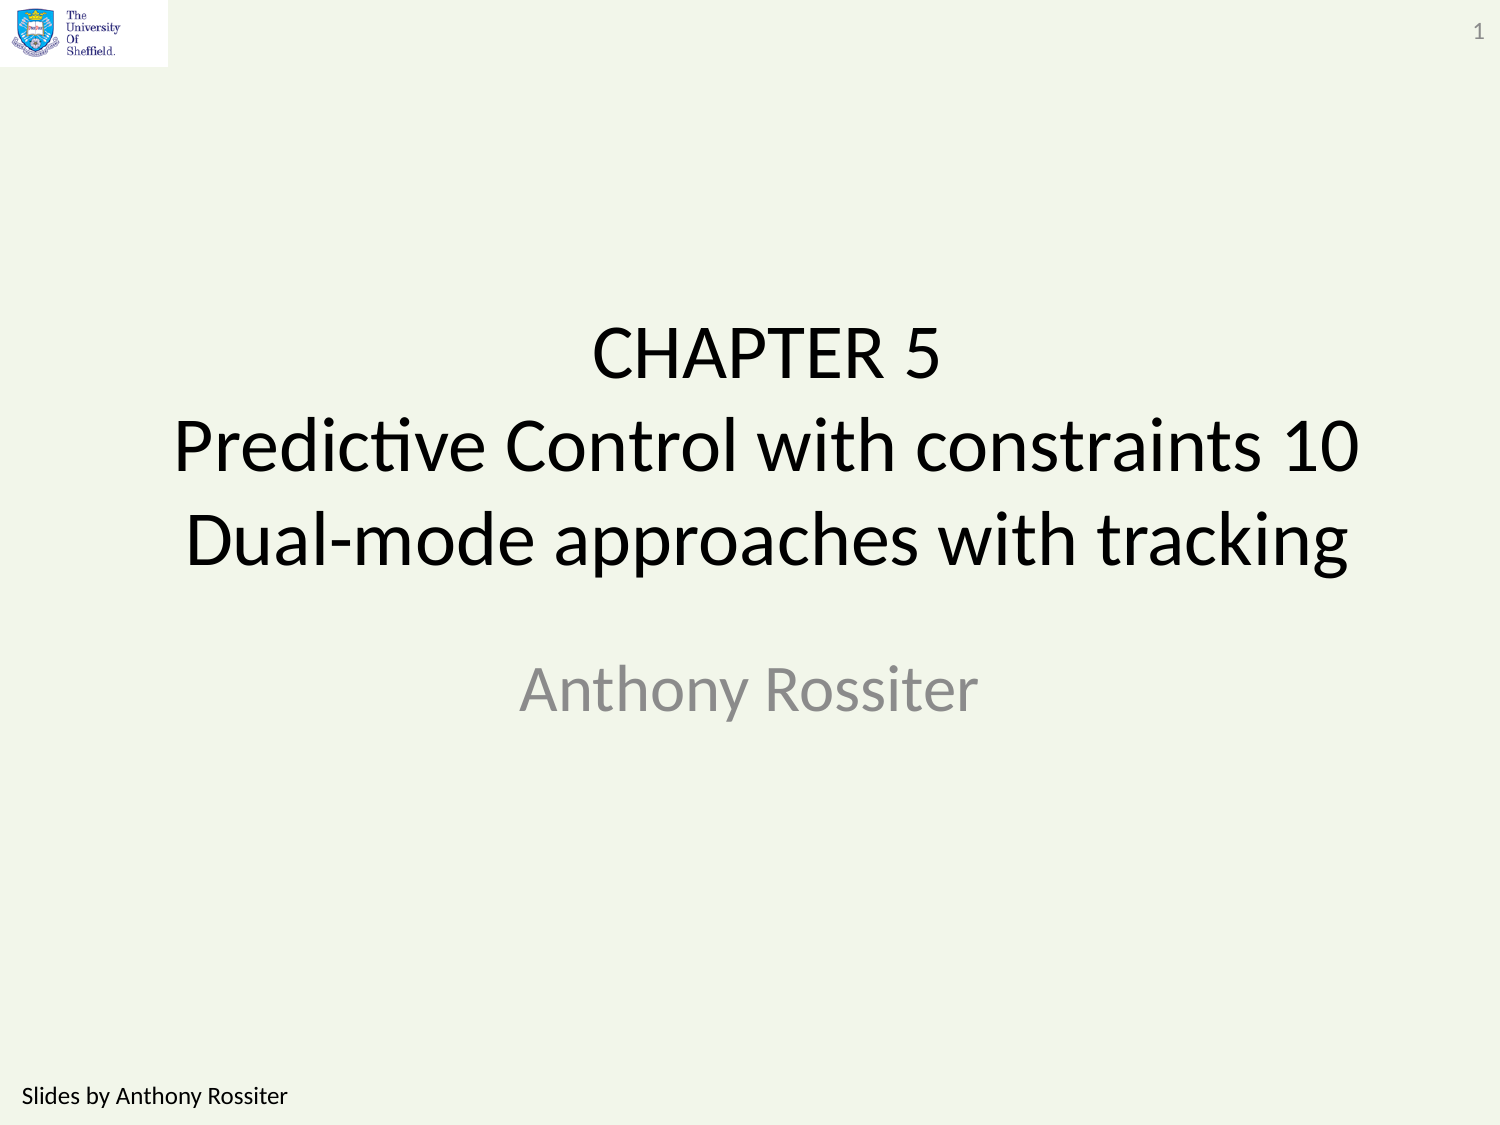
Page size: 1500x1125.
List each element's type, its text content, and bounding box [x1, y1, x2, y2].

title CHAPTER 5 Predictive Control with constraints 10 Dual-mode approaches with tracking [112, 290, 1424, 591]
subtitle Anthony Rossiter [225, 637, 1275, 925]
footer Slides by Anthony Rossiter [0, 1065, 317, 1125]
picture [0, 0, 168, 67]
slide_number 1 [1335, 0, 1500, 60]
